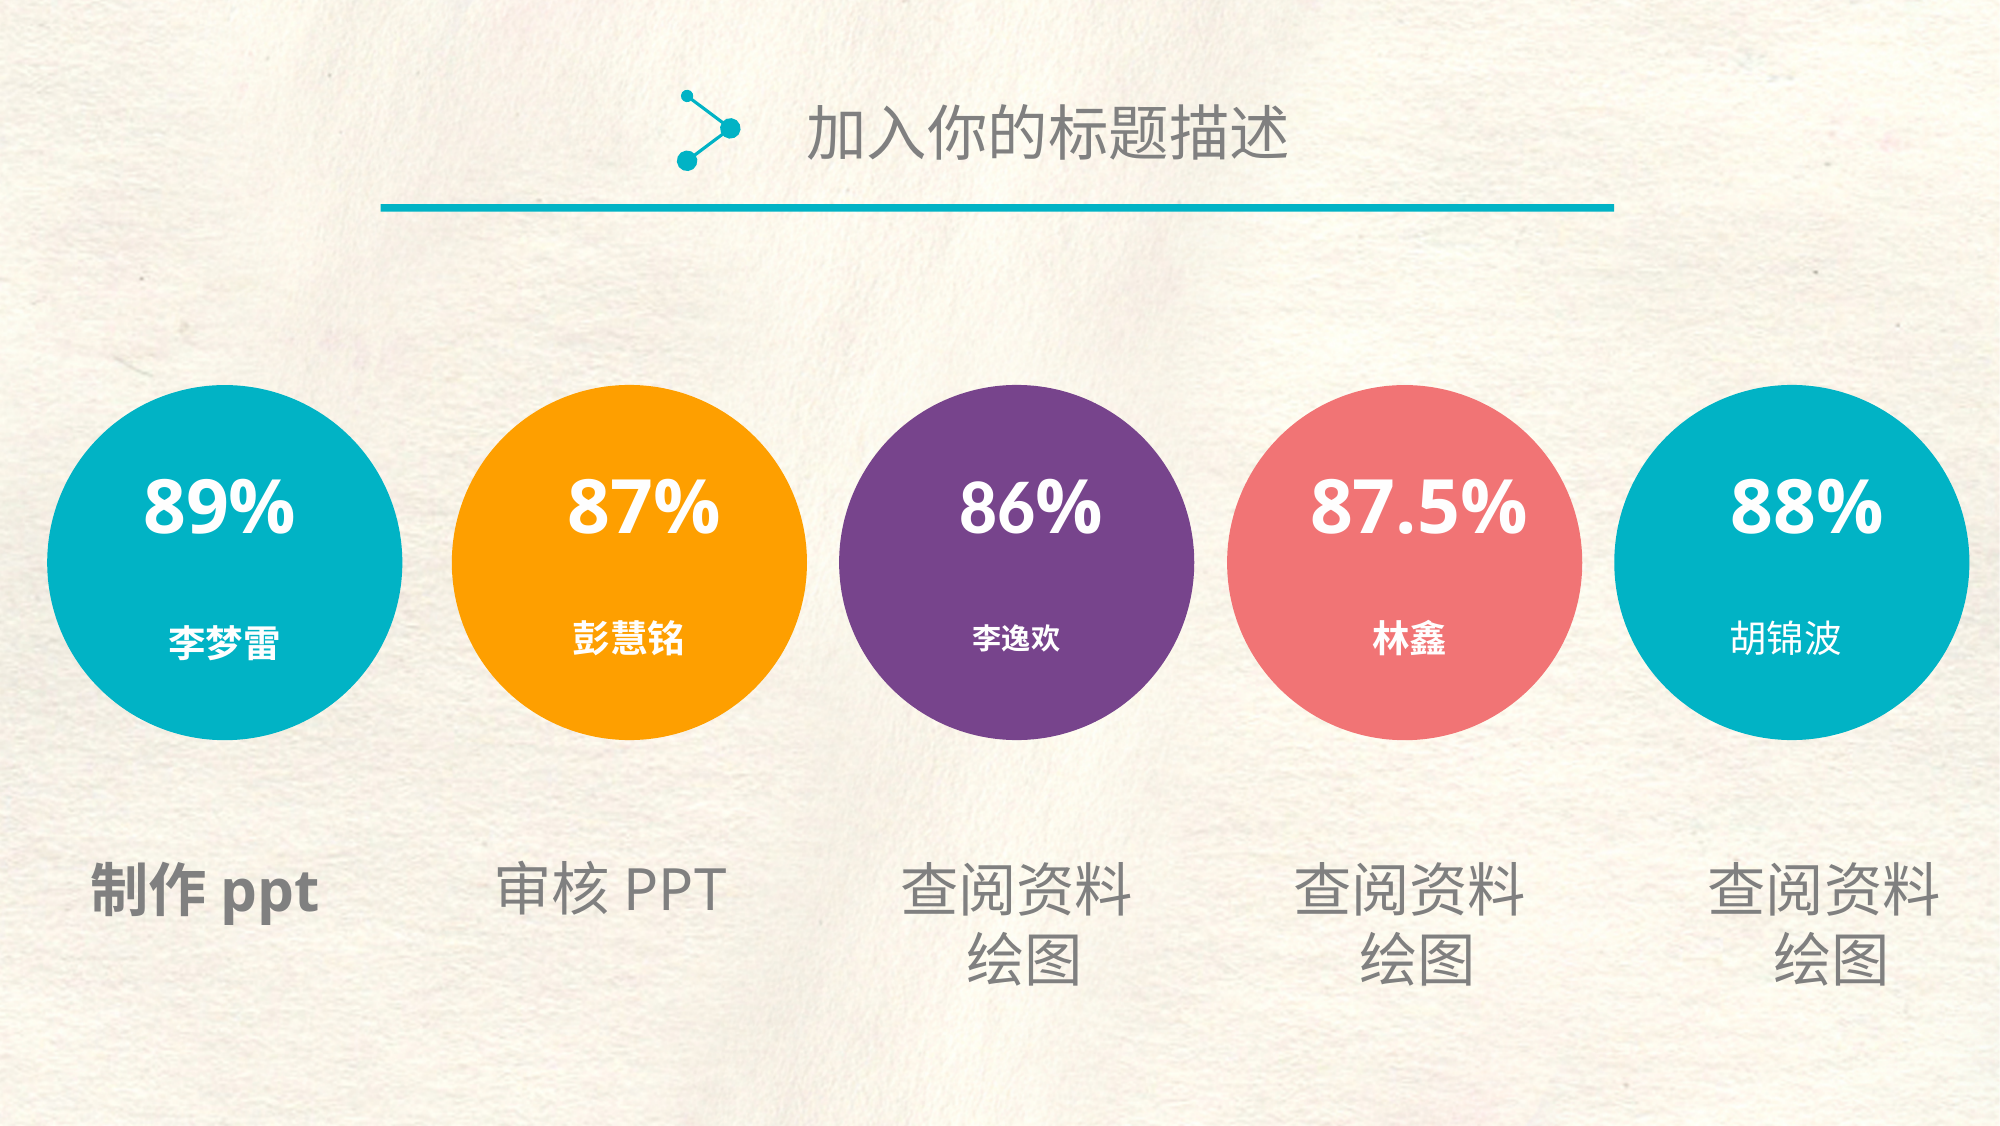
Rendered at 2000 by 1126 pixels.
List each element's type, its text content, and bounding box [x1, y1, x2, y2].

text_box 李梦雷 [153, 612, 296, 673]
text_box 86% [944, 451, 1118, 557]
text_box 查阅资料 绘图 [885, 845, 1149, 1001]
picture [0, 0, 2000, 1126]
text_box 彭慧铭 [558, 607, 701, 668]
text_box [1612, 382, 1972, 743]
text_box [380, 86, 1615, 212]
text_box 87% [522, 451, 736, 557]
text_box 87.5% [1295, 451, 1543, 557]
text_box 审核PPT [478, 815, 742, 930]
text_box 制作ppt [75, 845, 335, 931]
text_box 胡锦波 [1714, 607, 1892, 668]
text_box [45, 382, 405, 743]
text_box 88% [1685, 451, 1899, 557]
text_box [449, 382, 810, 743]
text_box 林鑫 [1357, 607, 1463, 668]
text_box 89% [98, 451, 312, 557]
text_box [837, 382, 1197, 743]
text_box 查阅资料 绘图 [1278, 845, 1542, 1001]
text_box [1225, 382, 1585, 743]
text_box 李逸欢 [957, 612, 1076, 663]
text_box 查阅资料 绘图 [1692, 845, 1956, 1001]
